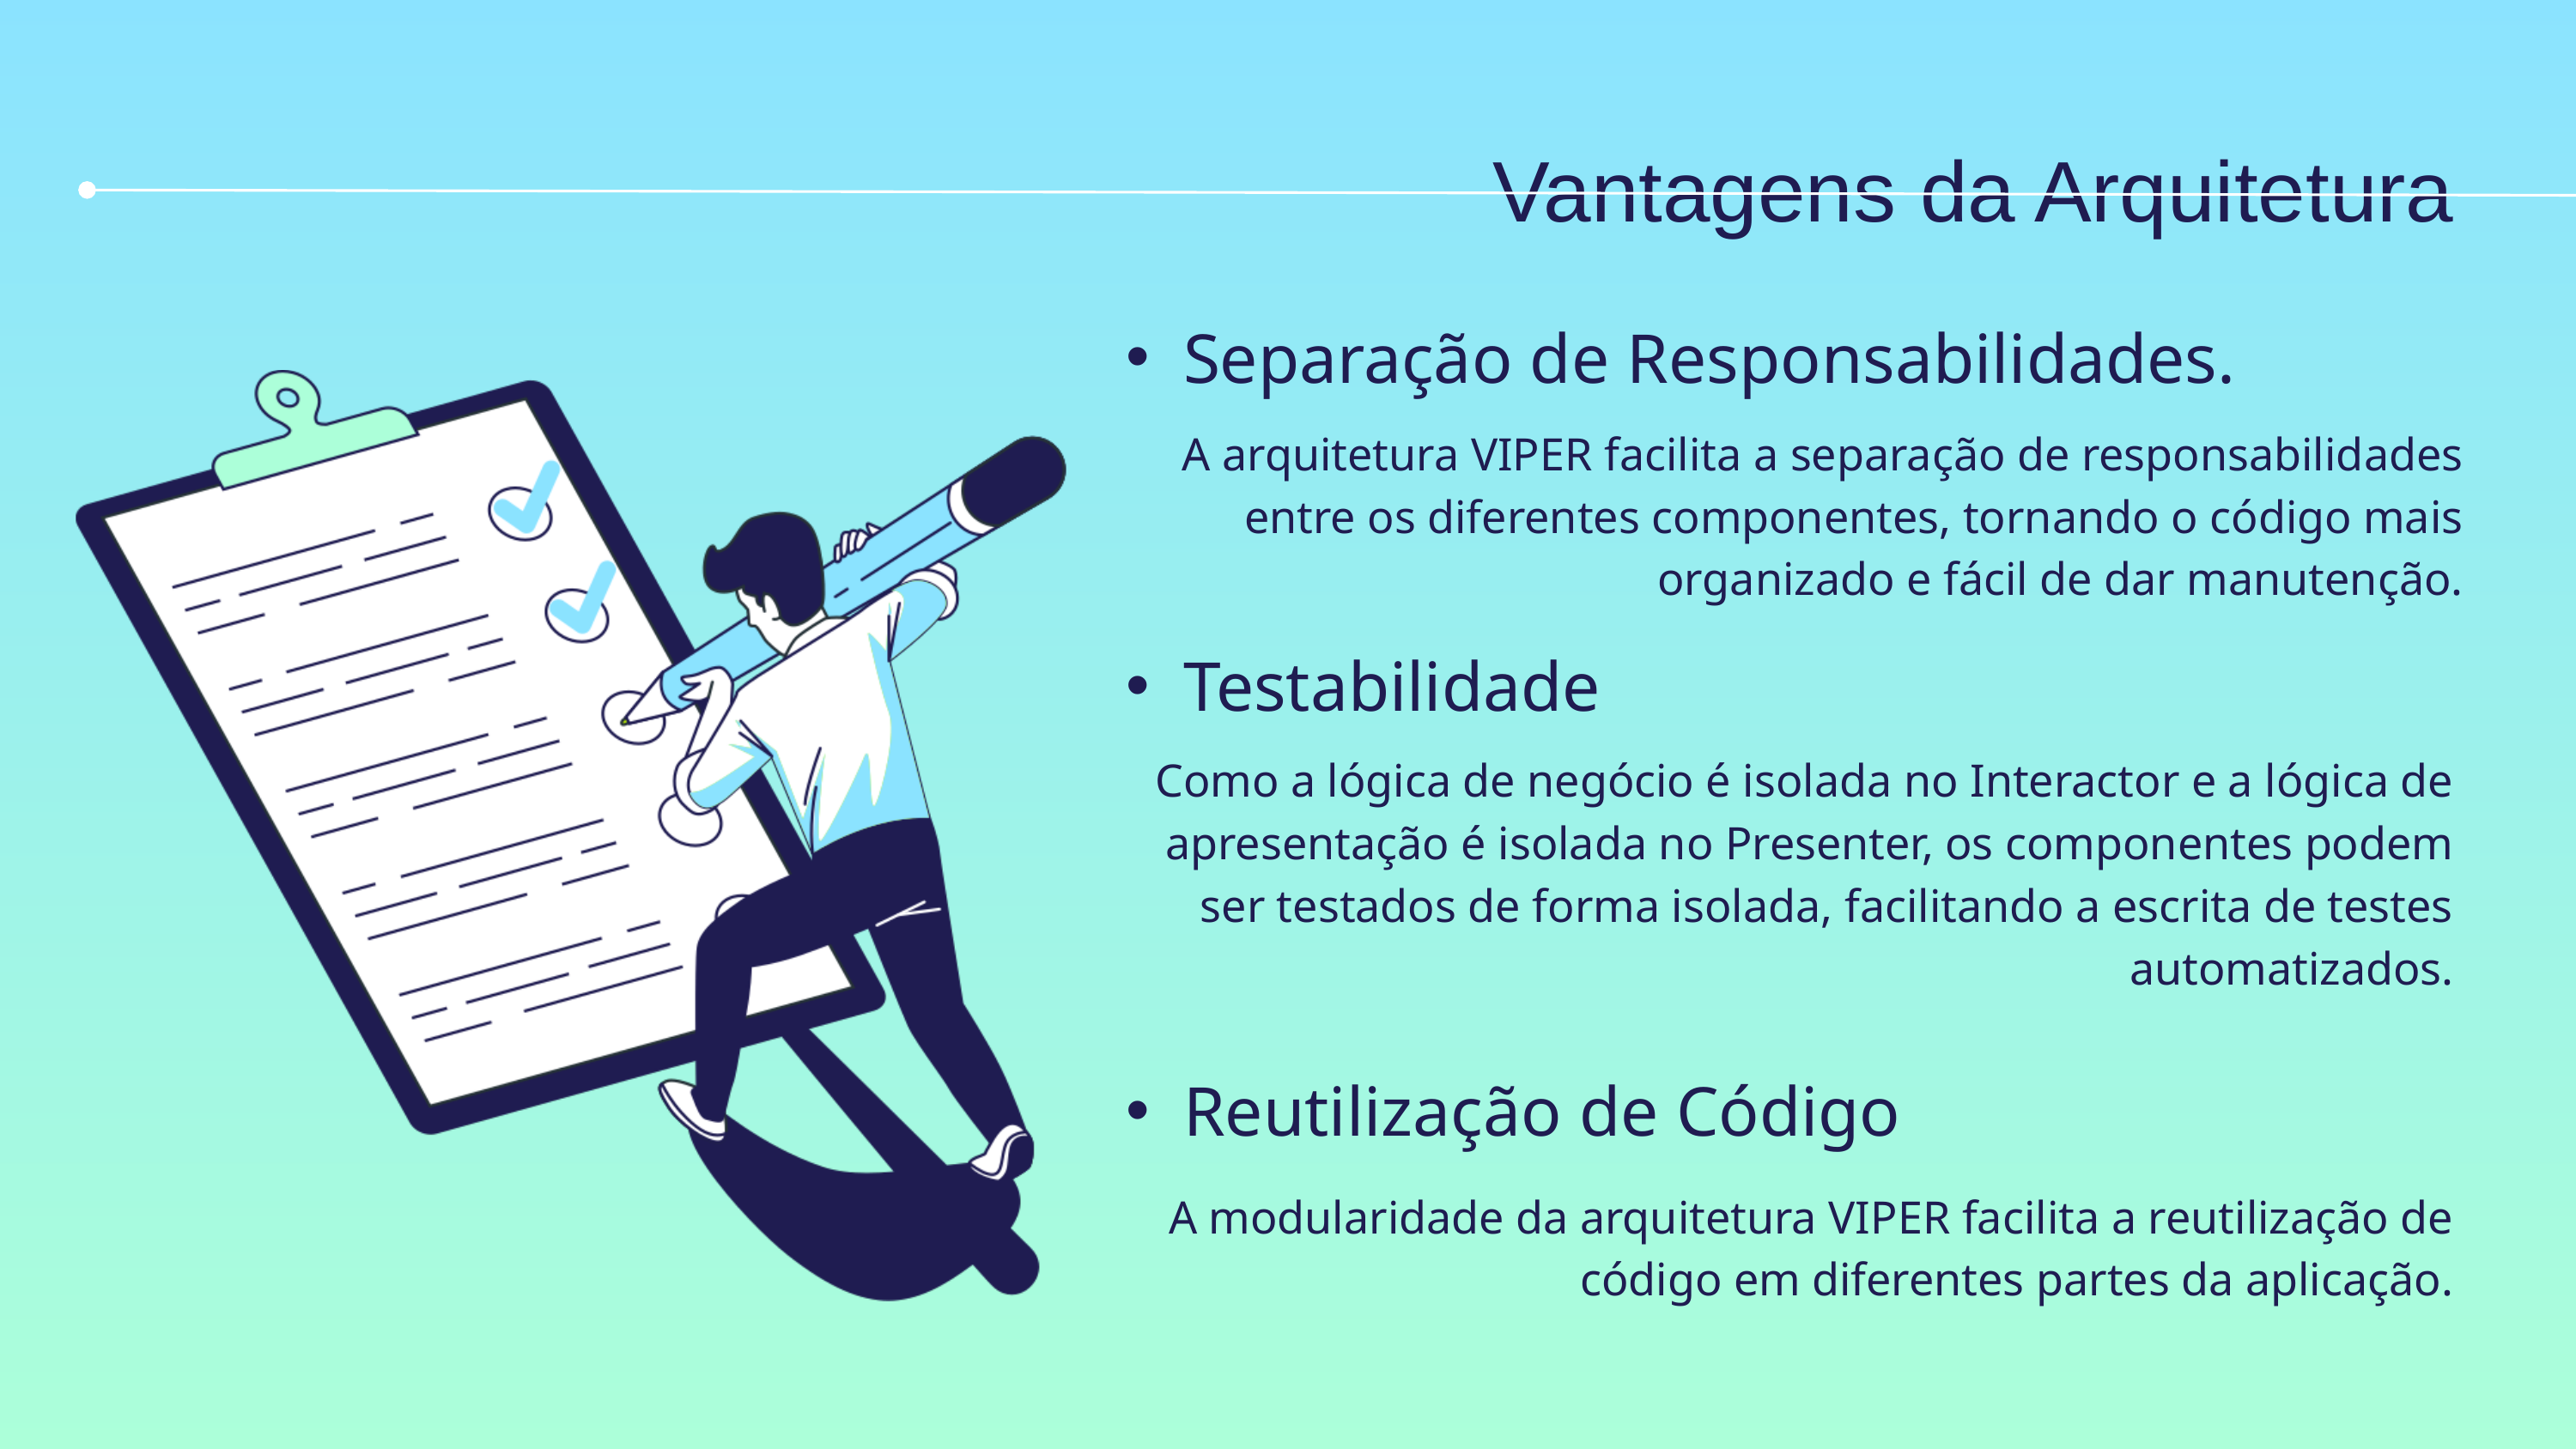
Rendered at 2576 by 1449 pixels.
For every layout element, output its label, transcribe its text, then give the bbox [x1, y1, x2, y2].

text_box Separação de Responsabilidades. [1068, 315, 2283, 478]
text_box Vantagens da Arquitetura [1362, 136, 2454, 195]
text_box Reutilização de Código [1069, 1068, 2283, 1150]
text_box A arquitetura VIPER facilita a separação de responsabilidades entre os diferentes componentes, tornando o código mais organizado e fácil de dar manutenção. [1078, 416, 2464, 668]
text_box Como a lógica de negócio é isolada no Interactor e a lógica de apresentação é isolada no Presenter, os componentes podem ser testados de forma isolada, facilitando a escrita de testes automatizados. [1101, 743, 2454, 994]
text_box [75, 370, 1069, 1301]
text_box [78, 181, 2576, 199]
text_box Vantagens da Arquitetura [1362, 193, 2454, 239]
text_box Testabilidade [1069, 643, 2283, 806]
text_box A modularidade da arquitetura VIPER facilita a reutilização de código em diferentes partes da aplicação. [1101, 1179, 2454, 1306]
